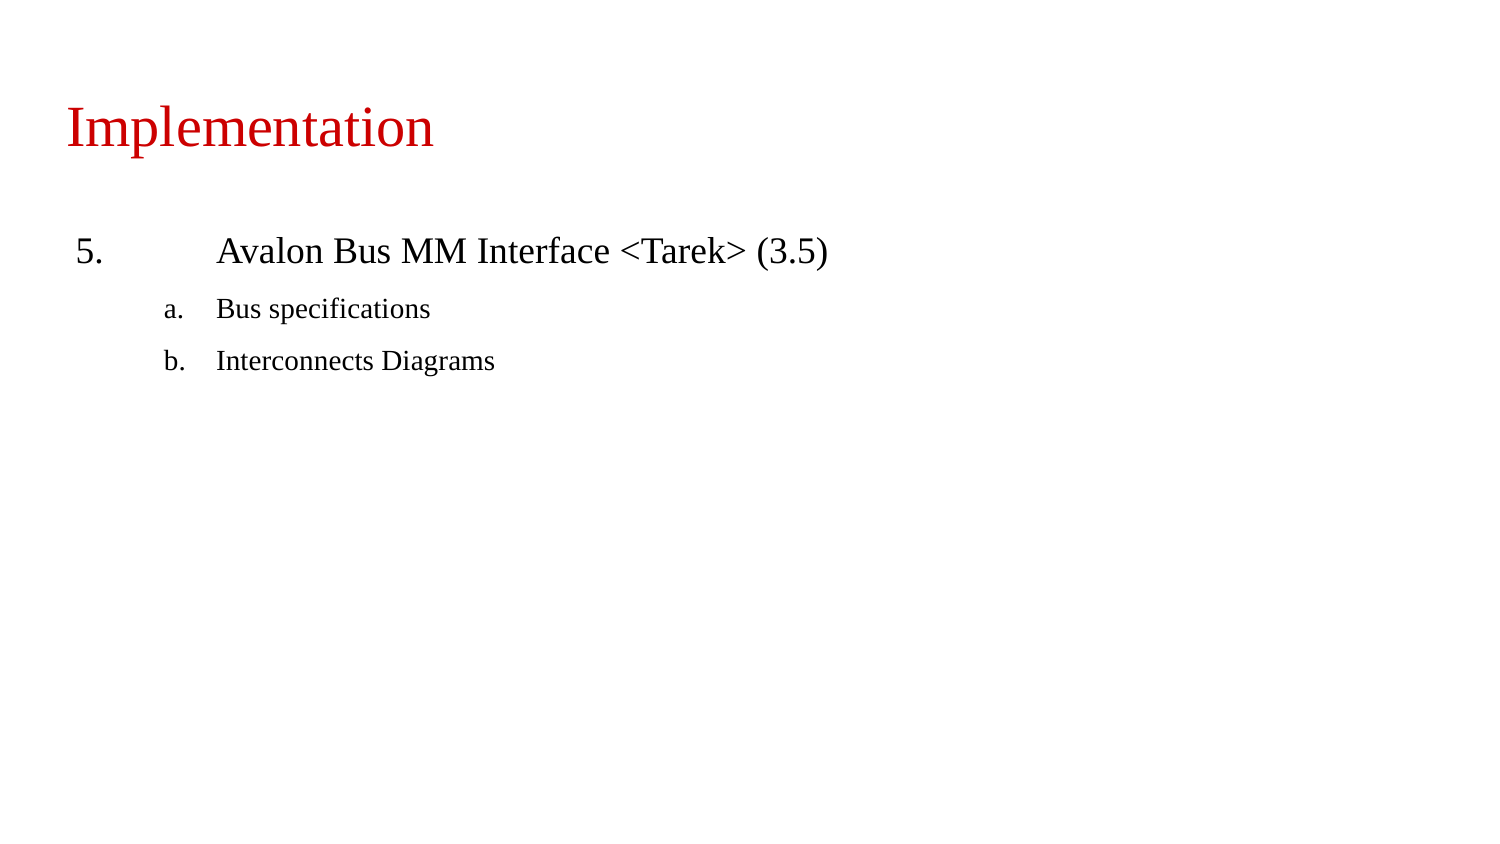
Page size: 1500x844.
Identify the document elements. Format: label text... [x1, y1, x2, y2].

title Implementation [51, 72, 1449, 167]
list 5. Avalon Bus MM Interface <Tarek> (3.5) Bus specifications Interconnects Diagrams [51, 189, 1449, 750]
